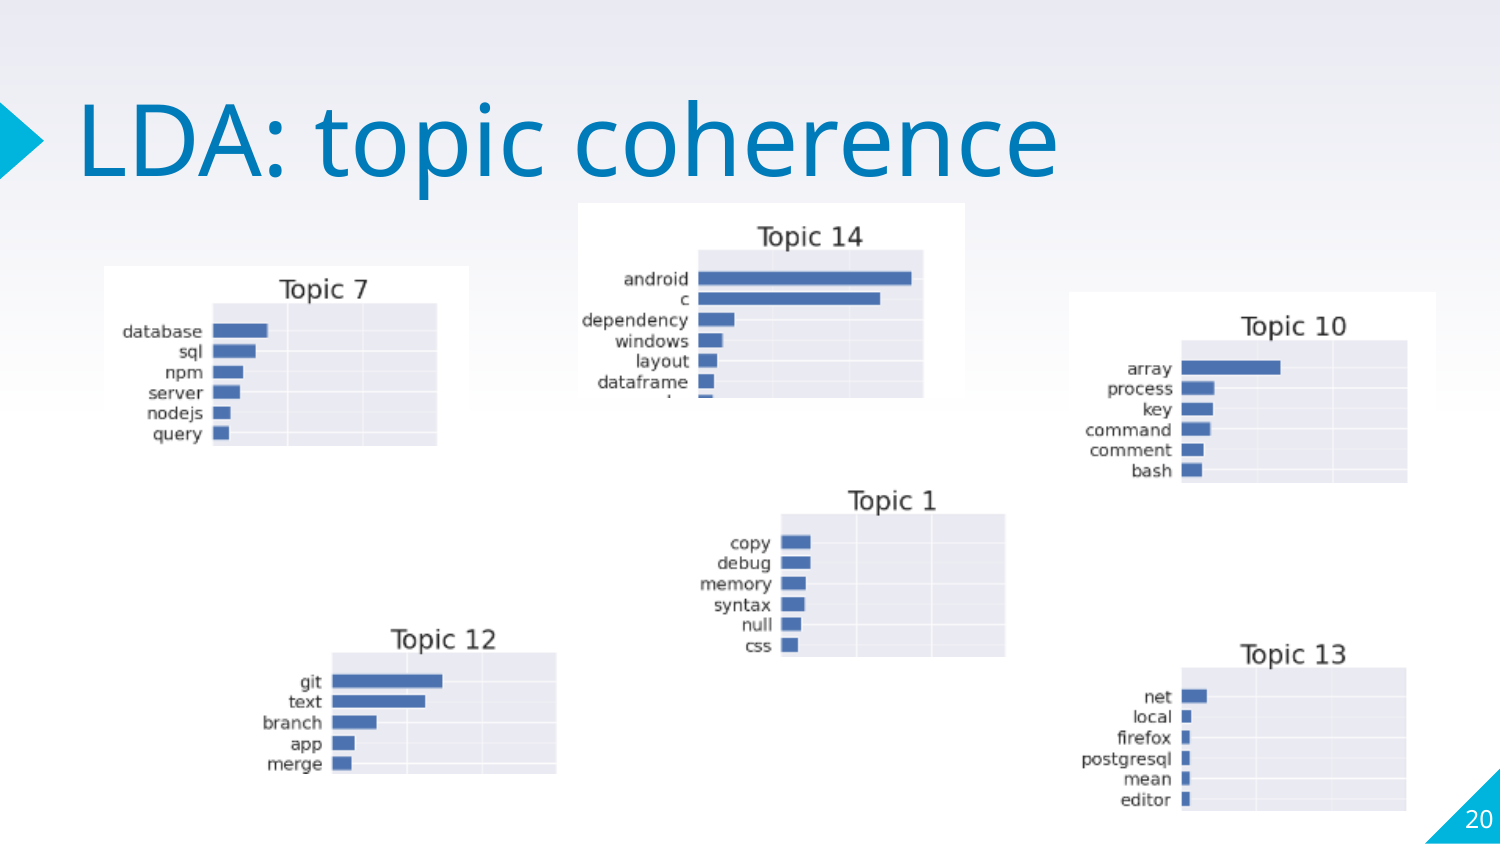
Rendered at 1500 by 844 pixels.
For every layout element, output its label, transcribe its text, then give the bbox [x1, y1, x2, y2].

picture [683, 472, 1019, 658]
picture [578, 203, 966, 398]
picture [228, 612, 580, 774]
title LDA: topic coherence [75, 99, 1500, 277]
picture [104, 265, 469, 447]
picture [1069, 627, 1427, 812]
slide_number 20 [1418, 760, 1494, 838]
picture [1069, 291, 1436, 483]
